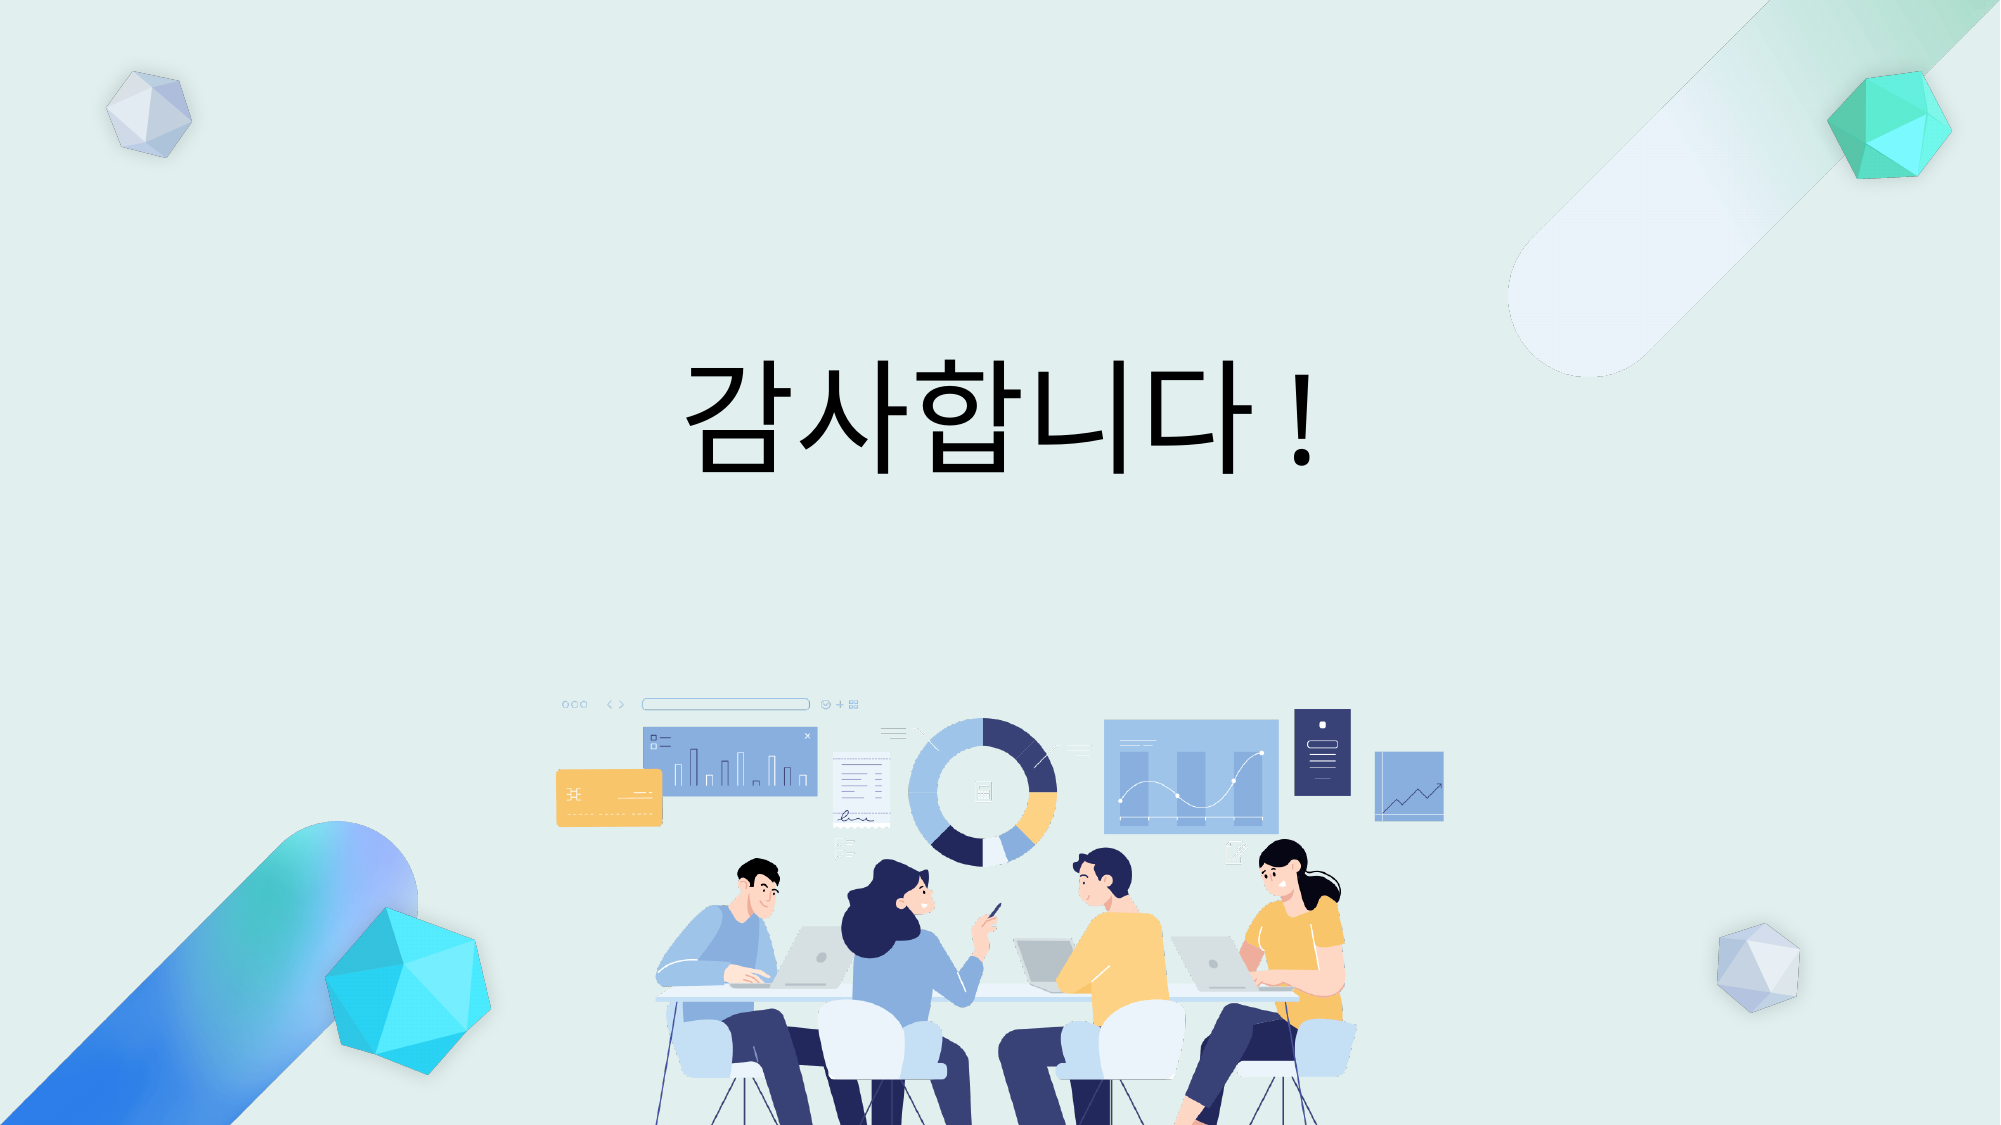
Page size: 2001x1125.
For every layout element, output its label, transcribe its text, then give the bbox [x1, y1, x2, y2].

picture [0, 821, 491, 1125]
picture [1717, 923, 1800, 1013]
picture [556, 698, 1444, 1125]
picture [106, 71, 192, 158]
picture [1508, 0, 2000, 377]
text_box 감사합니다! [638, 331, 1361, 497]
